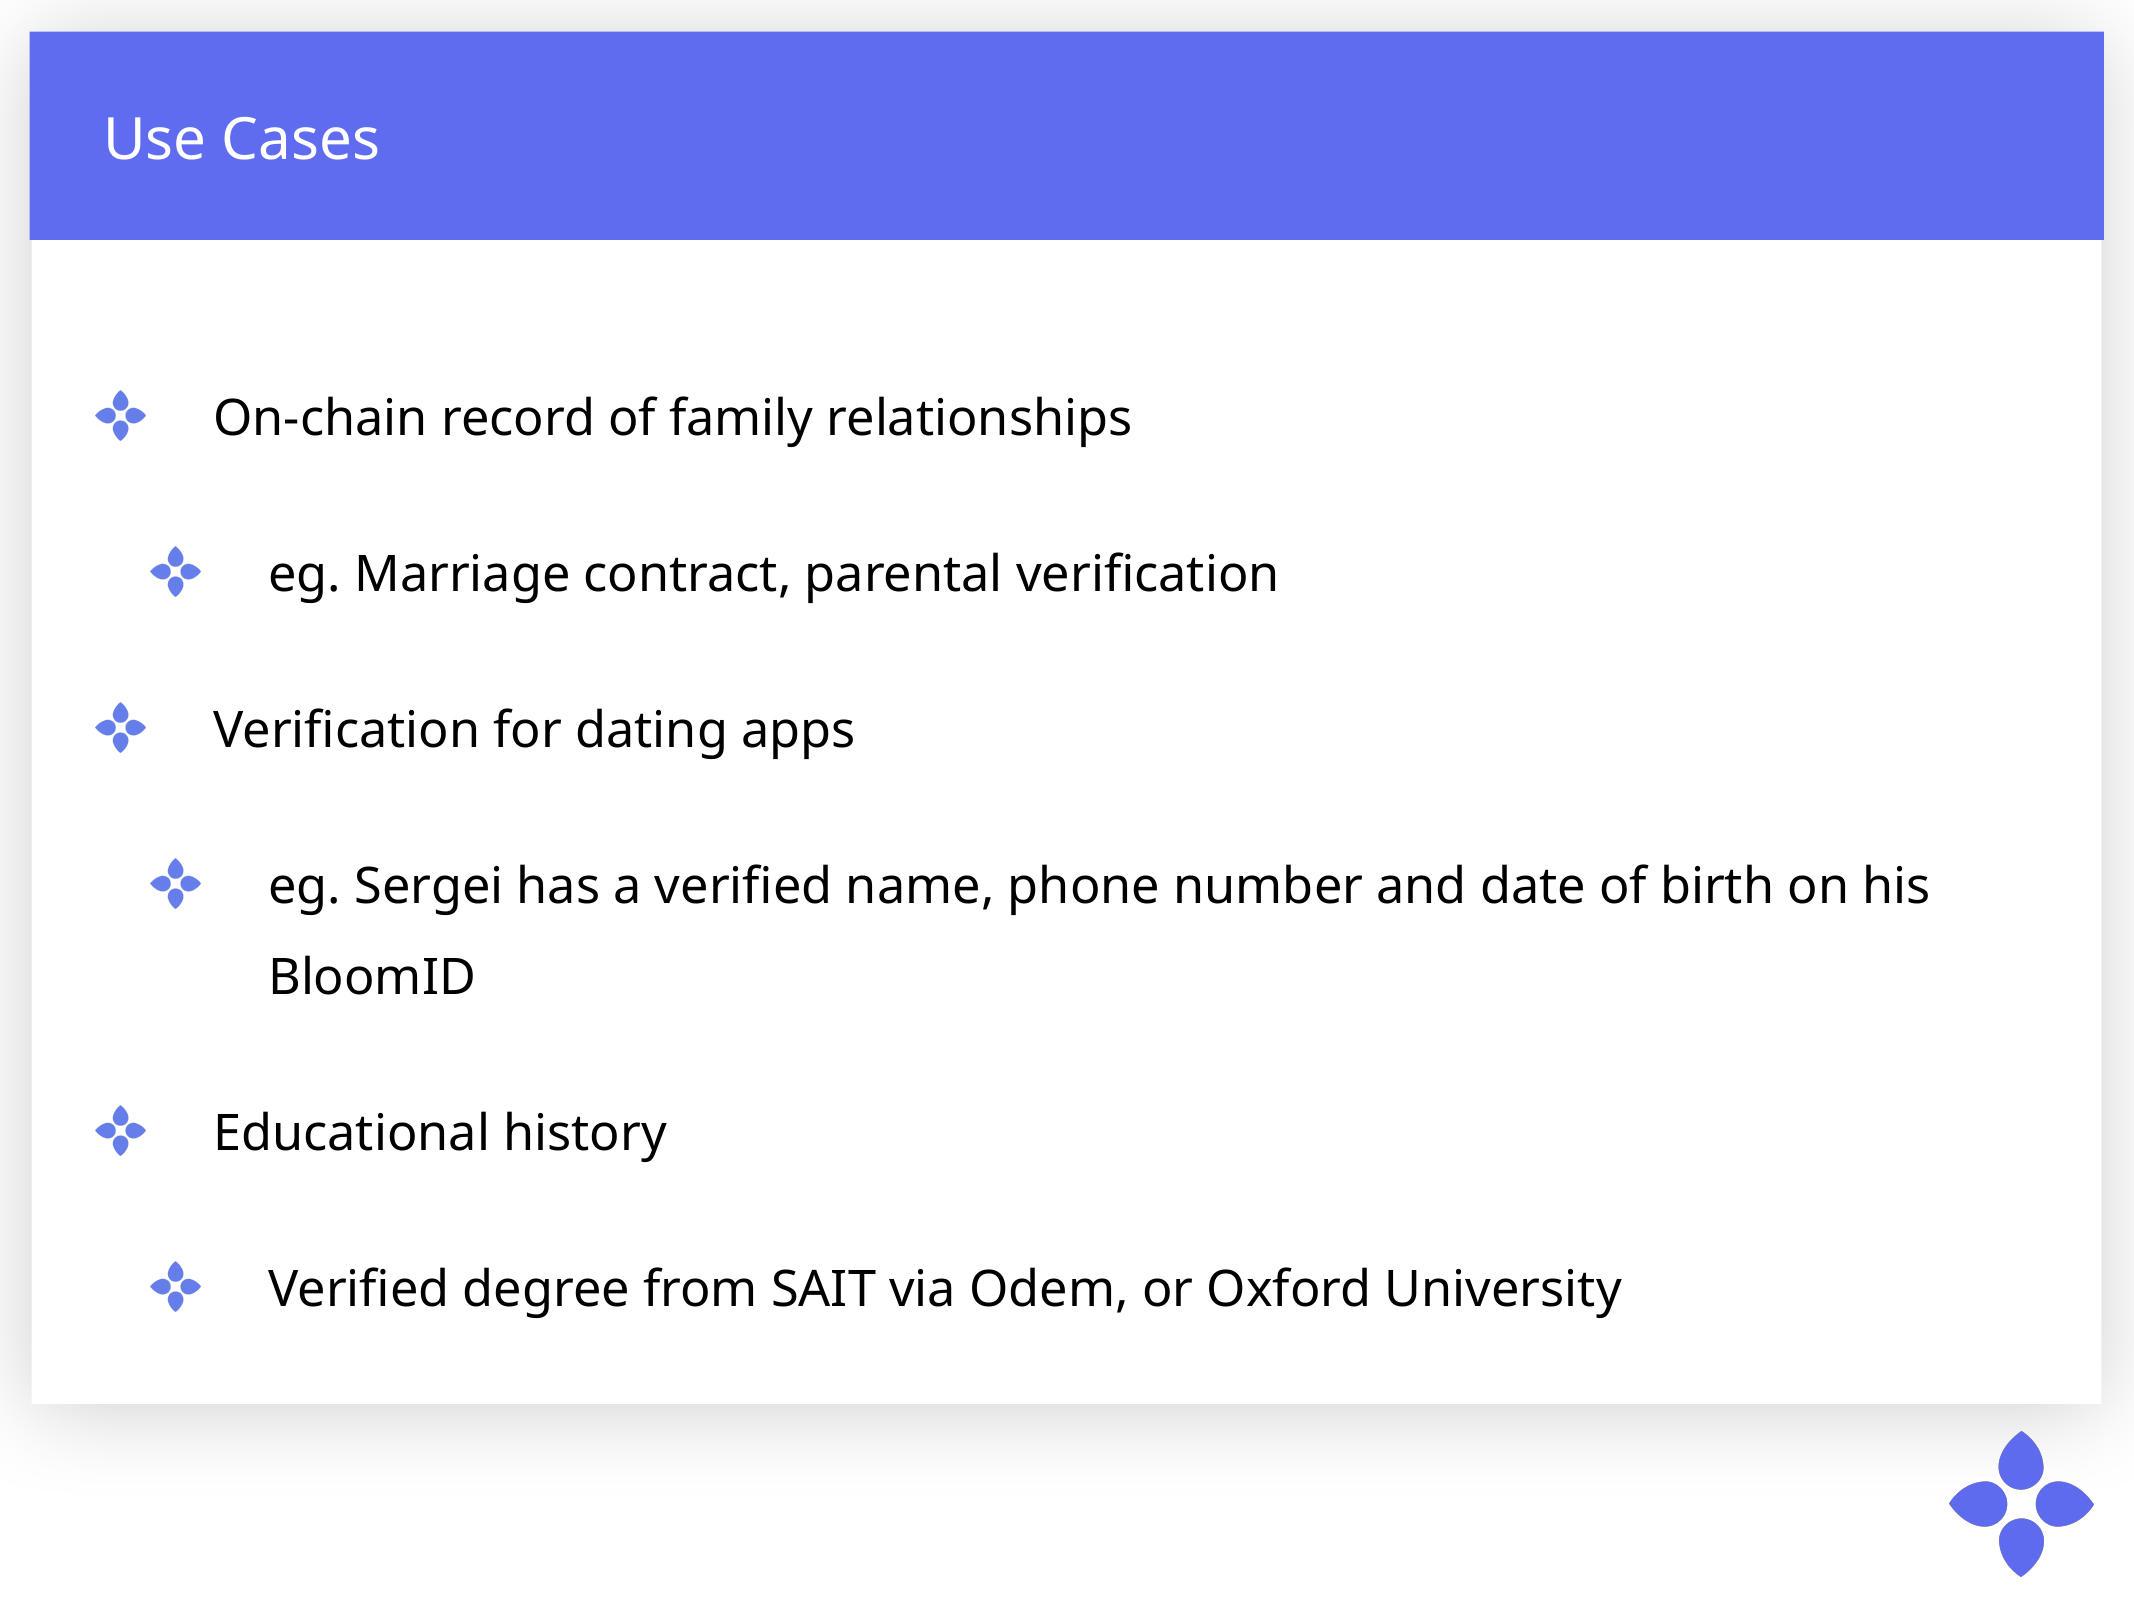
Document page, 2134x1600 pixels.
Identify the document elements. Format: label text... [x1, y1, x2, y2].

picture [1949, 1431, 2094, 1577]
text_box On-chain record of family relationships eg. Marriage contract, parental verification Verification for dating apps eg. Sergei has a verified name, phone number and date of birth on his BloomID Educational history Verified degree from SAIT via Odem, or Oxford University [87, 346, 2047, 1325]
picture [95, 702, 146, 753]
picture [150, 1261, 201, 1312]
picture [95, 1105, 146, 1156]
picture [150, 858, 201, 909]
picture [150, 546, 201, 597]
picture [95, 390, 146, 441]
list Use Cases [94, 91, 423, 181]
